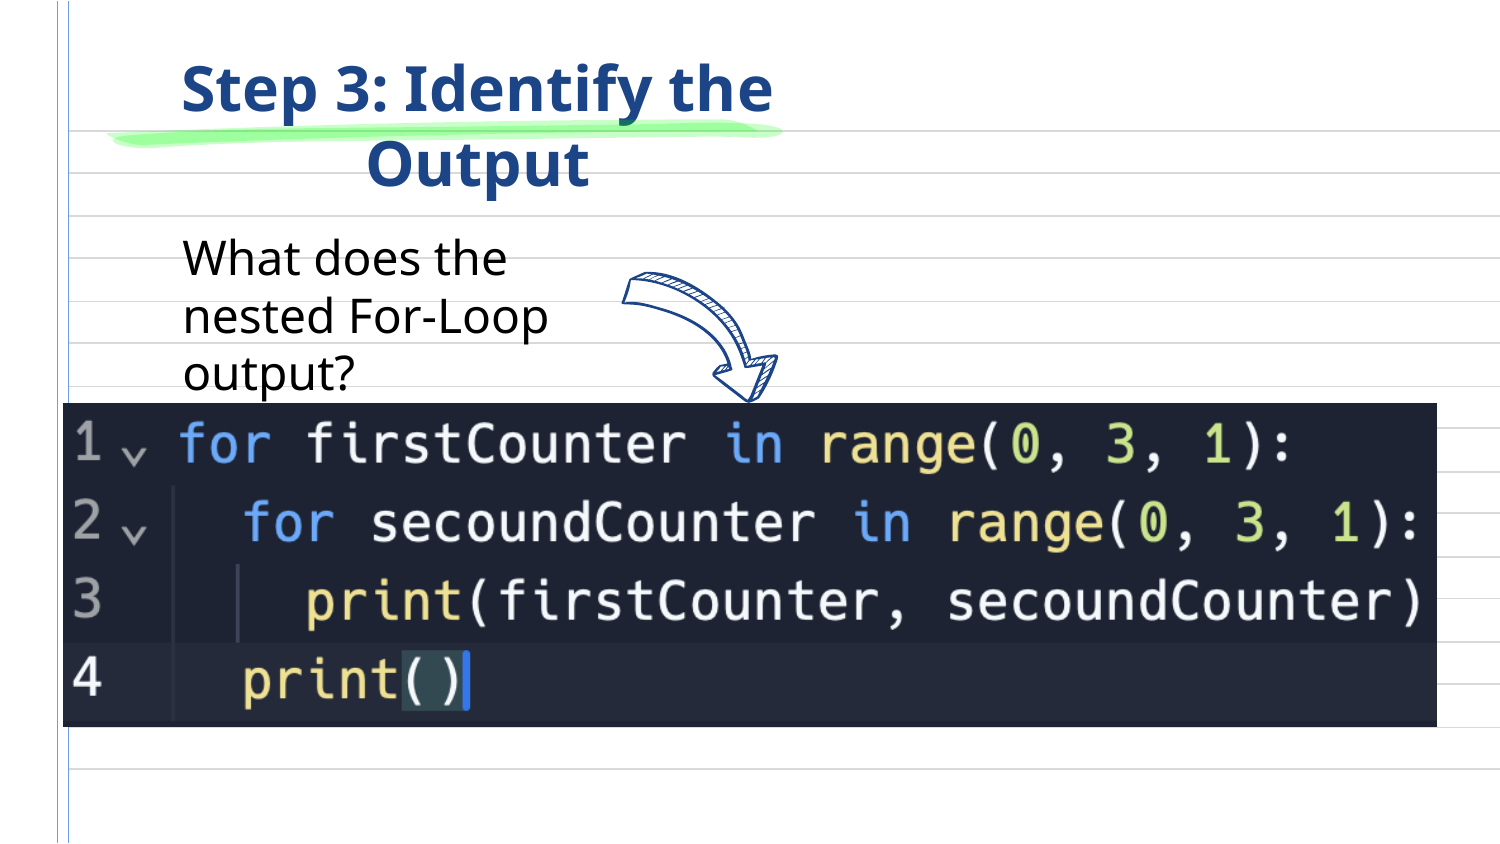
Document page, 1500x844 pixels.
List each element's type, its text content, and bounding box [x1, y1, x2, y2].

text_box What does the nested For-Loop output? [167, 212, 608, 402]
text_box [621, 271, 779, 402]
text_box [96, 119, 785, 149]
title Step 3: Identify the Output [72, 48, 883, 133]
picture [62, 403, 1437, 727]
